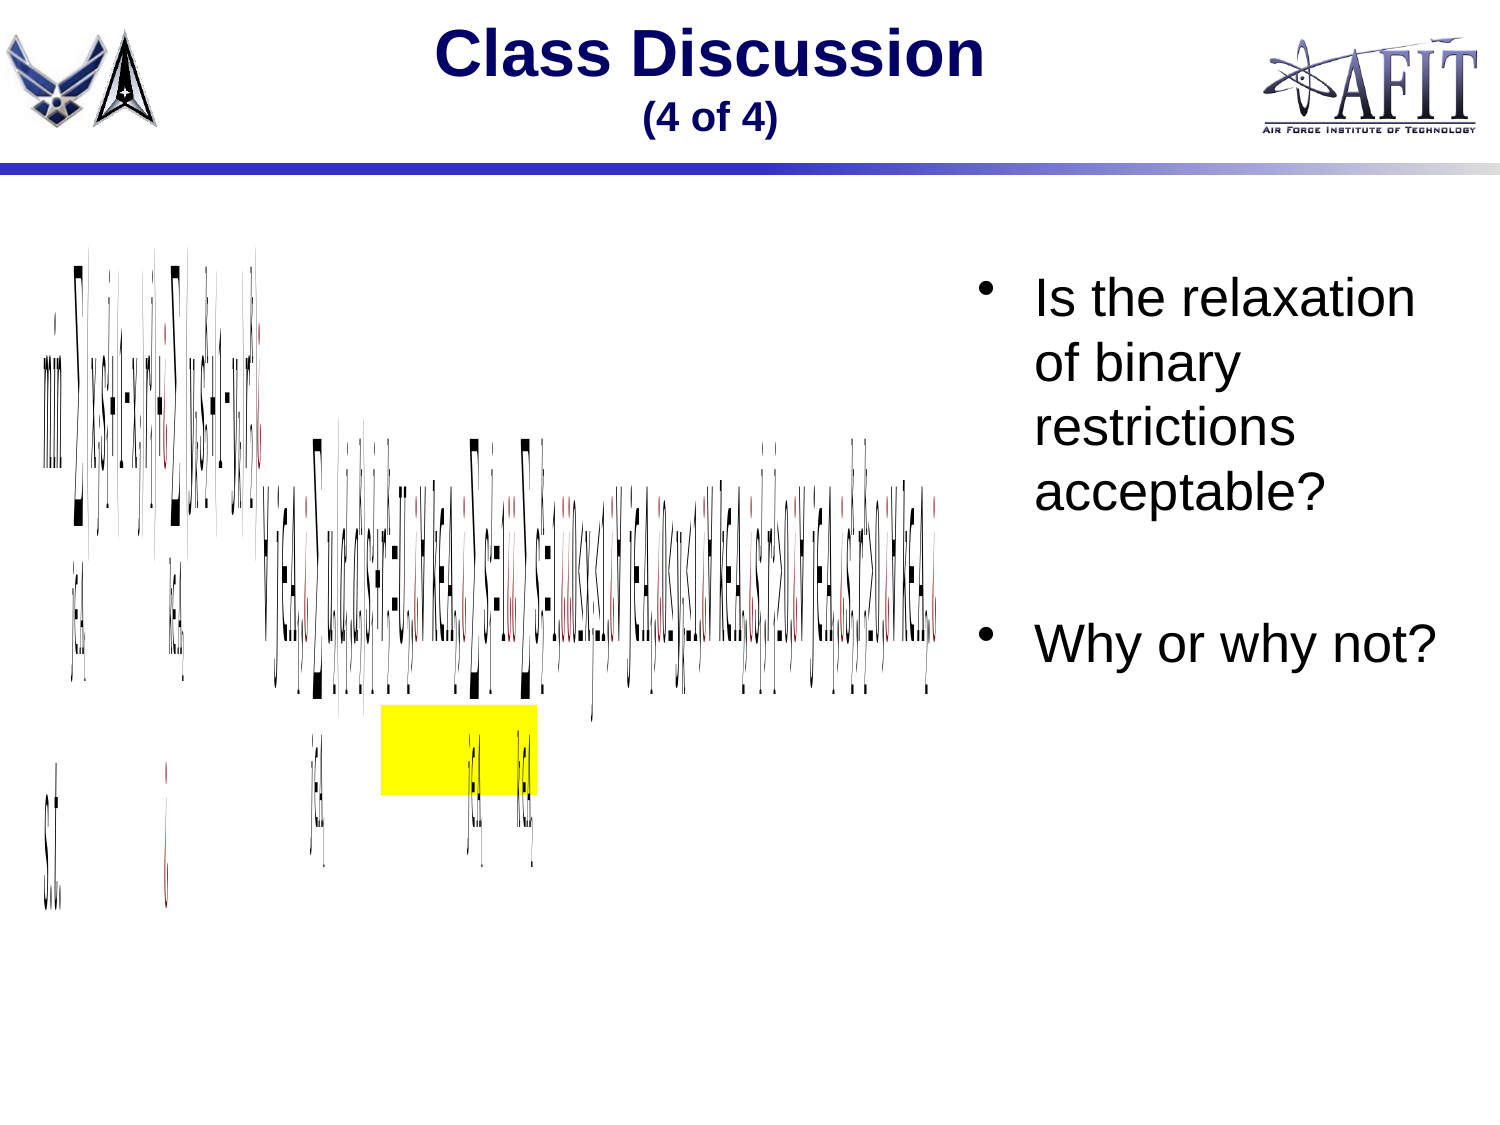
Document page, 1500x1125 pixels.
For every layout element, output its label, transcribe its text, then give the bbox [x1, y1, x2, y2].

picture [6, 29, 160, 128]
title Class Discussion (4 of 4) [160, 0, 1261, 169]
text_box [380, 704, 537, 795]
list Is the relaxation of binary restrictions acceptable? Why or why not? [962, 254, 1474, 930]
